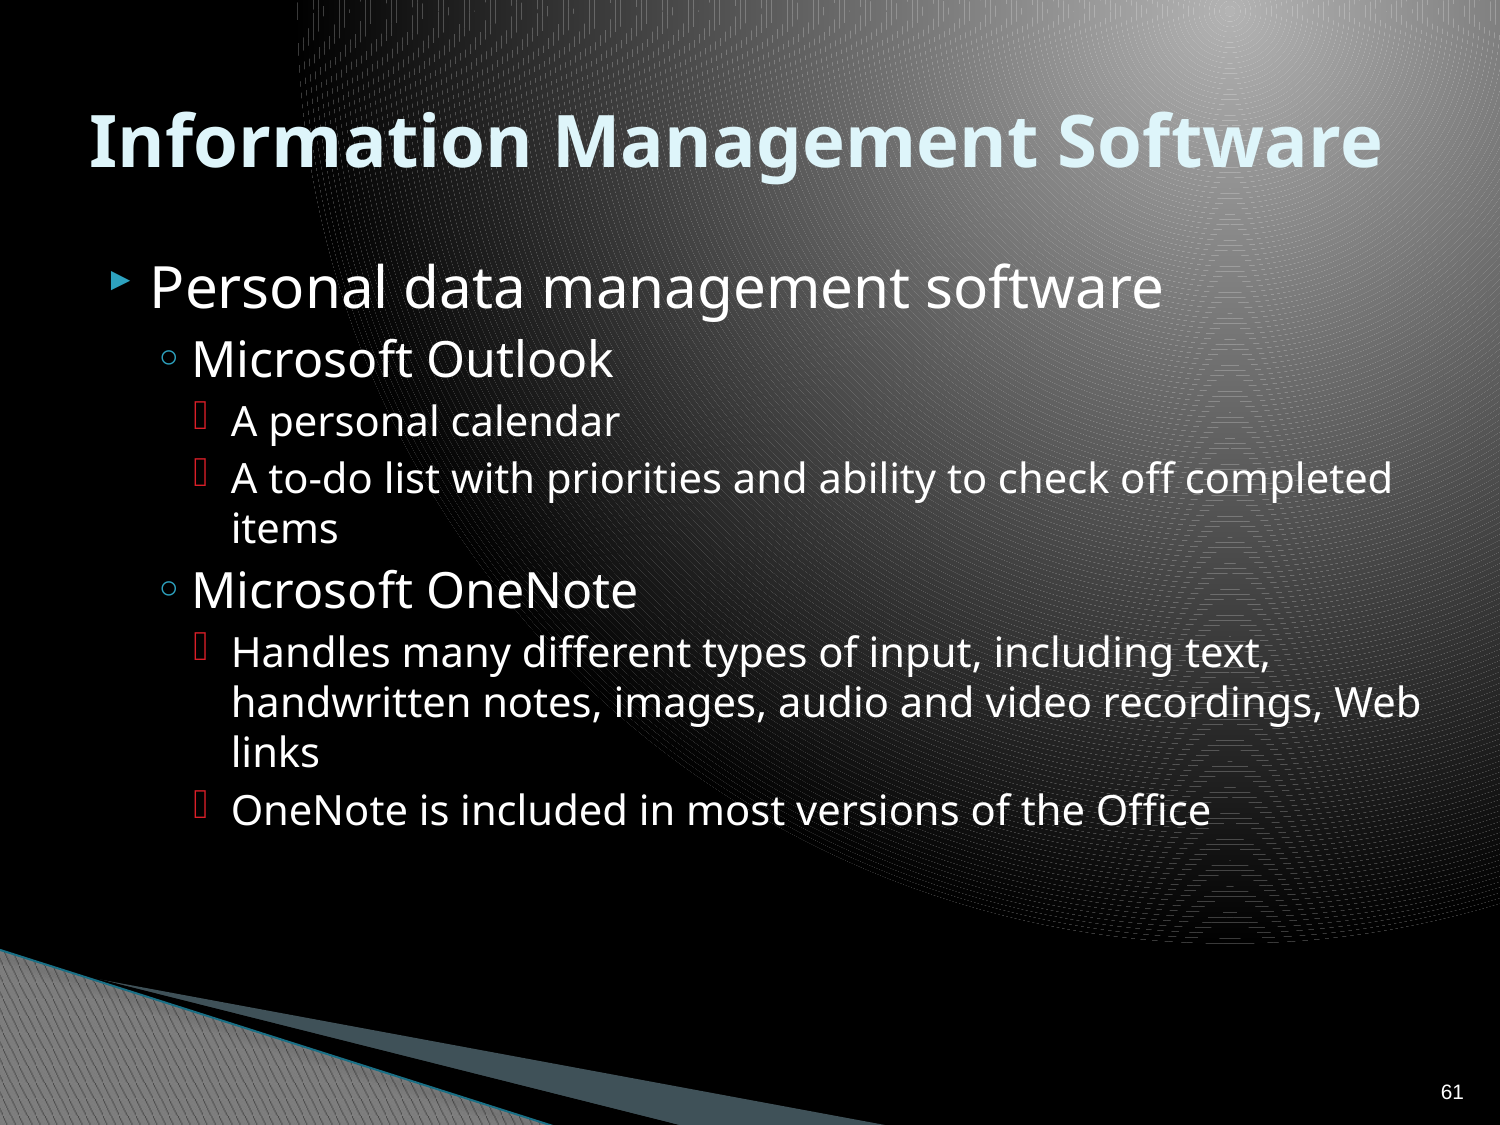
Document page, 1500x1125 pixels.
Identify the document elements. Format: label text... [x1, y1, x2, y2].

title Information Management Software [75, 45, 1425, 233]
list Personal data management software Microsoft Outlook A personal calendar A to-do list with priorities and ability to check off completed items Microsoft OneNote Handles many different types of input, including text, handwritten notes, images, audio and video recordings, Web links OneNote is included in most versions of the Office [75, 243, 1438, 986]
slide_number 61 [1418, 1051, 1479, 1112]
picture [0, 952, 543, 1125]
